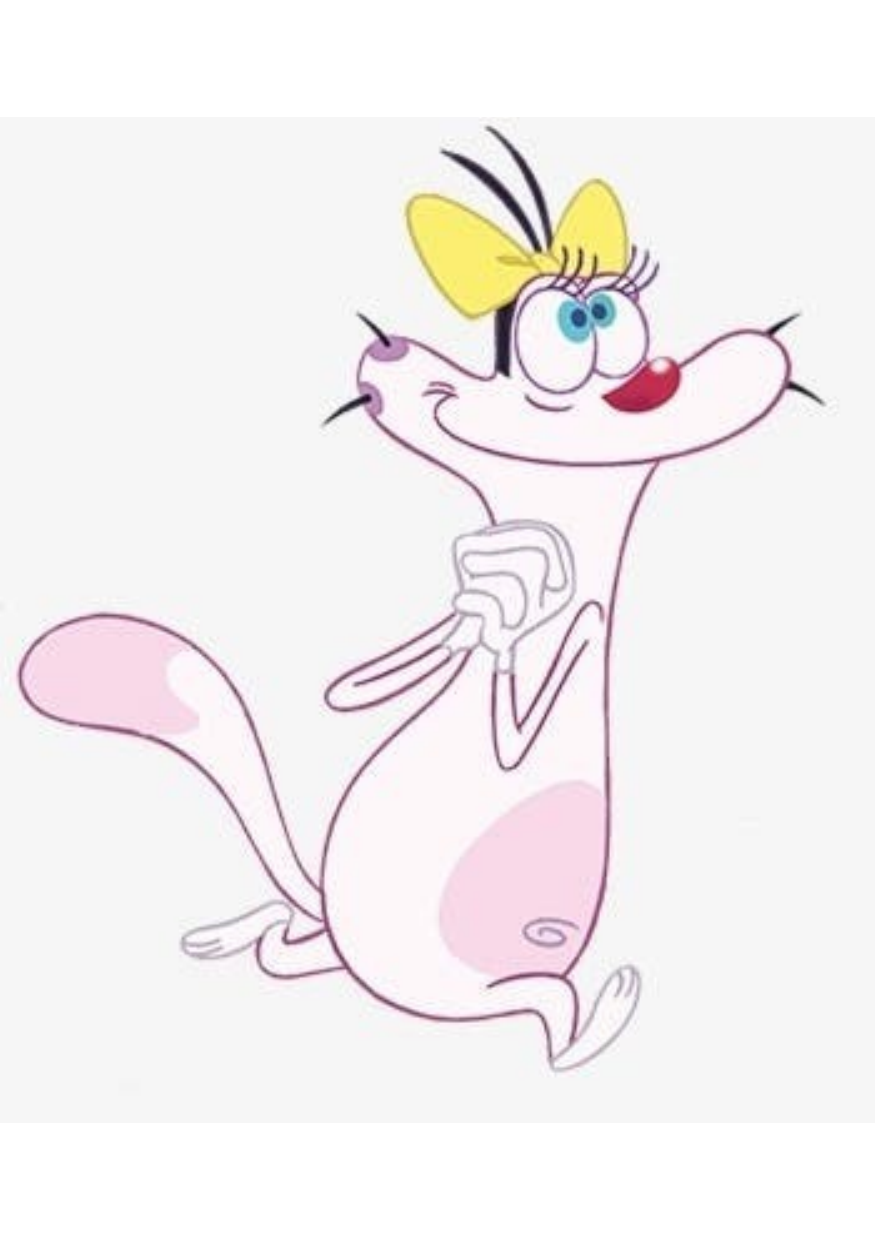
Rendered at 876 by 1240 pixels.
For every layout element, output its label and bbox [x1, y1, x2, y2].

picture [0, 116, 875, 1123]
